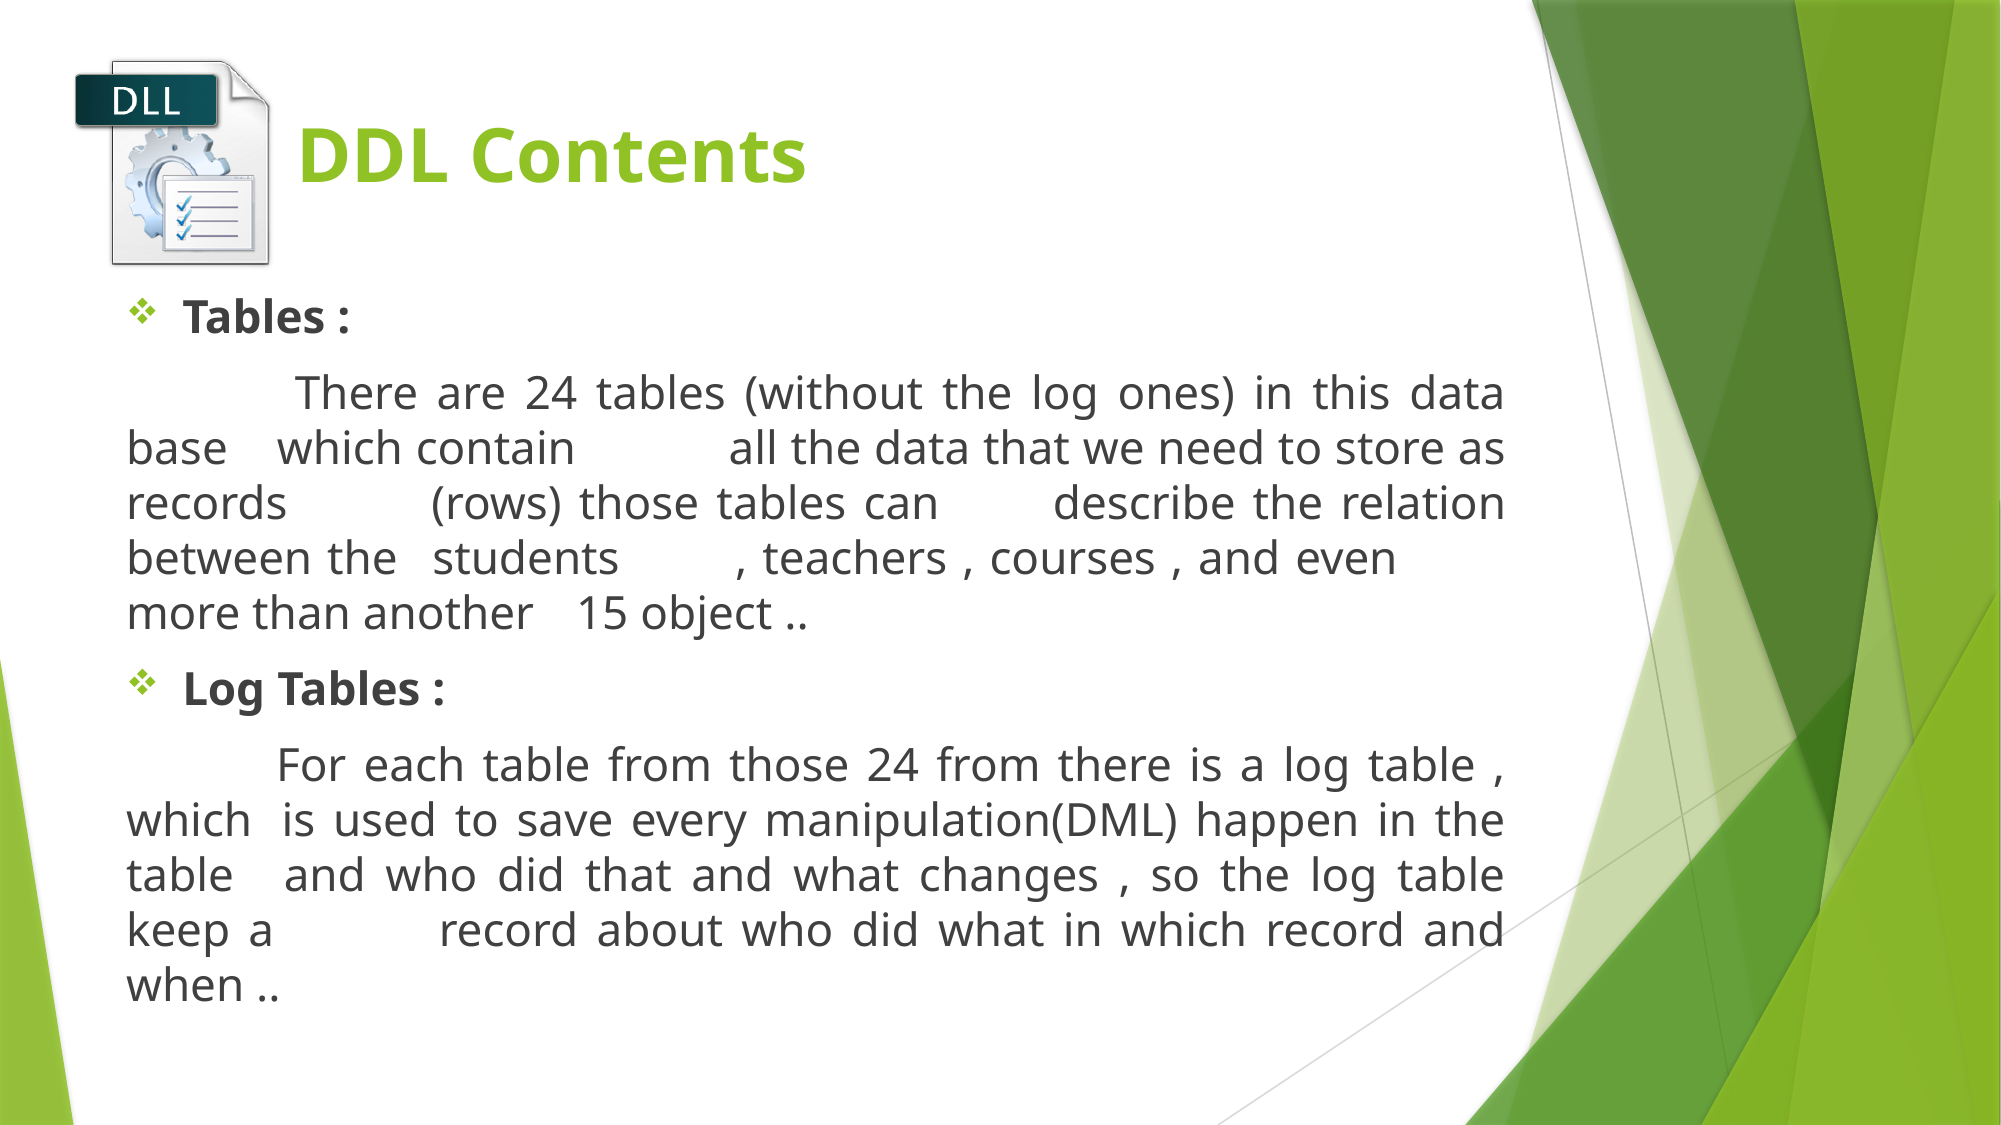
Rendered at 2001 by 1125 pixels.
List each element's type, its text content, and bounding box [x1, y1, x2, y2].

title DDL Contents [281, 99, 1692, 317]
list Tables : There are 24 tables (without the log ones) in this data base which contain all the data that we need to store as records (rows) those tables can describe the relation between the students , teachers , courses , and even more than another 15 object .. Log Tables : For each table from those 24 from there is a log table , which is used to save every manipulation(DML) happen in the table and who did that and what changes , so the log table keep a record about who did what in which record and when .. [111, 280, 1522, 1025]
picture [64, 54, 282, 273]
